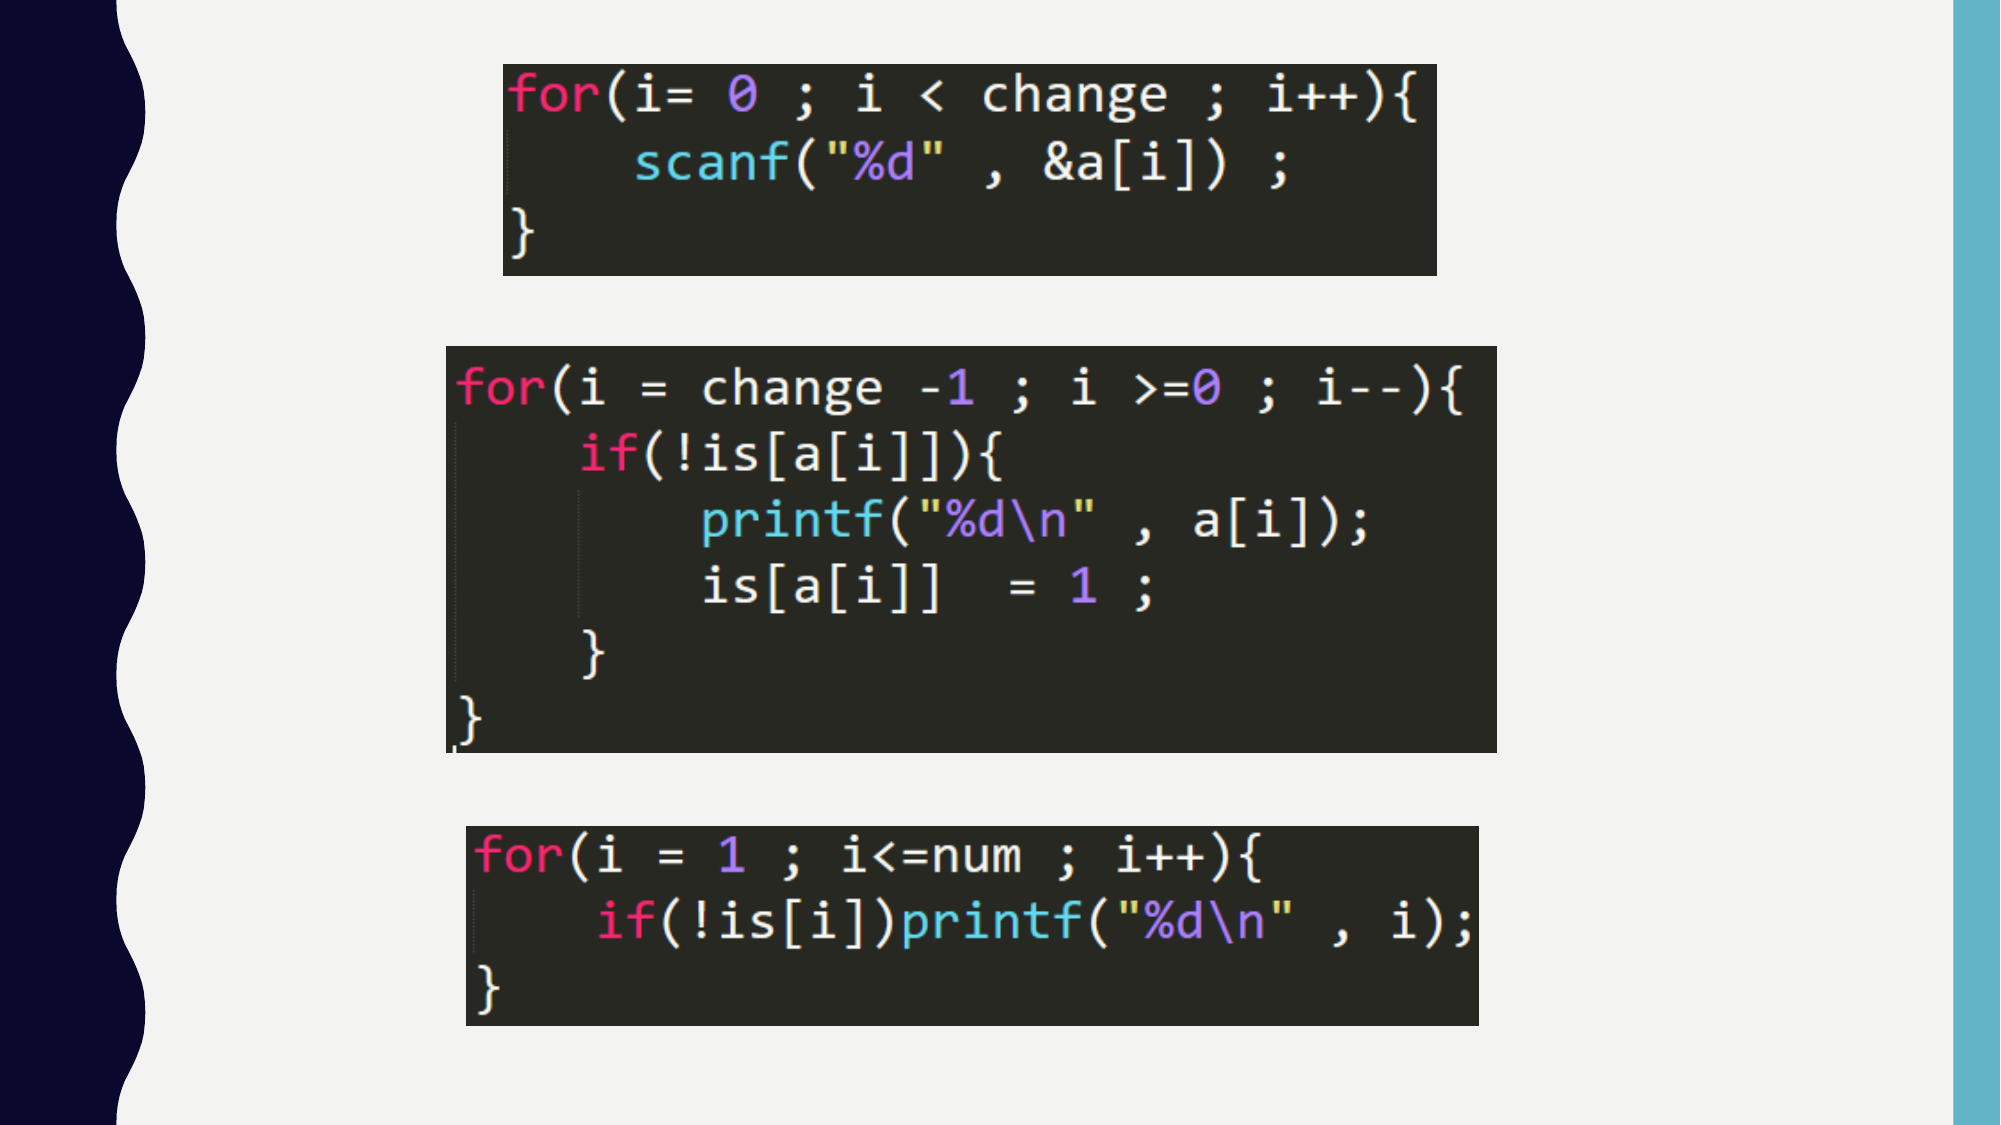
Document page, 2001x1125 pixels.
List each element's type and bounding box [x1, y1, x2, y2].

picture [446, 346, 1497, 754]
picture [503, 64, 1437, 276]
picture [466, 826, 1479, 1026]
